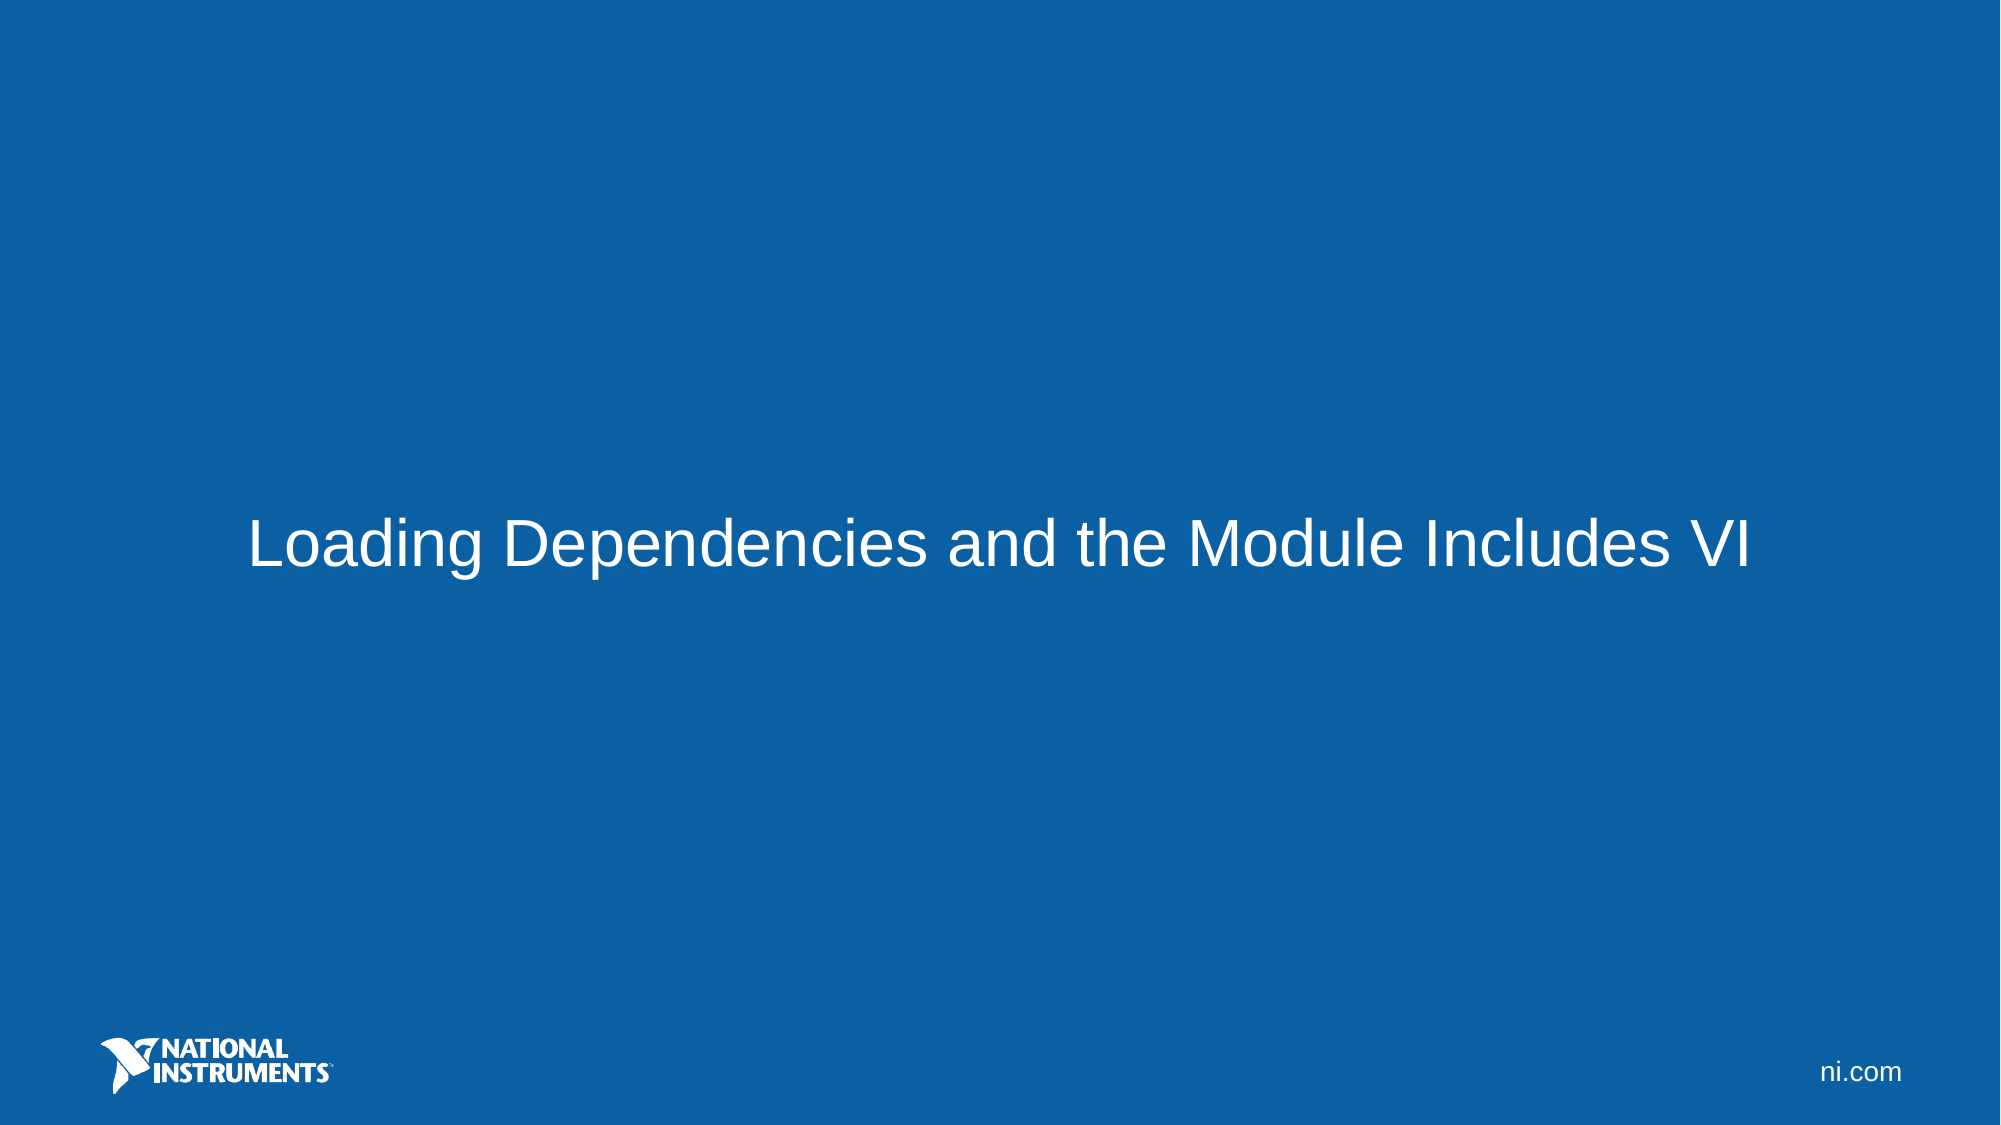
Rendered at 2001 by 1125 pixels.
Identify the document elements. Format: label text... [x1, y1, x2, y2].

list Loading Dependencies and the Module Includes VI [0, 453, 2000, 636]
